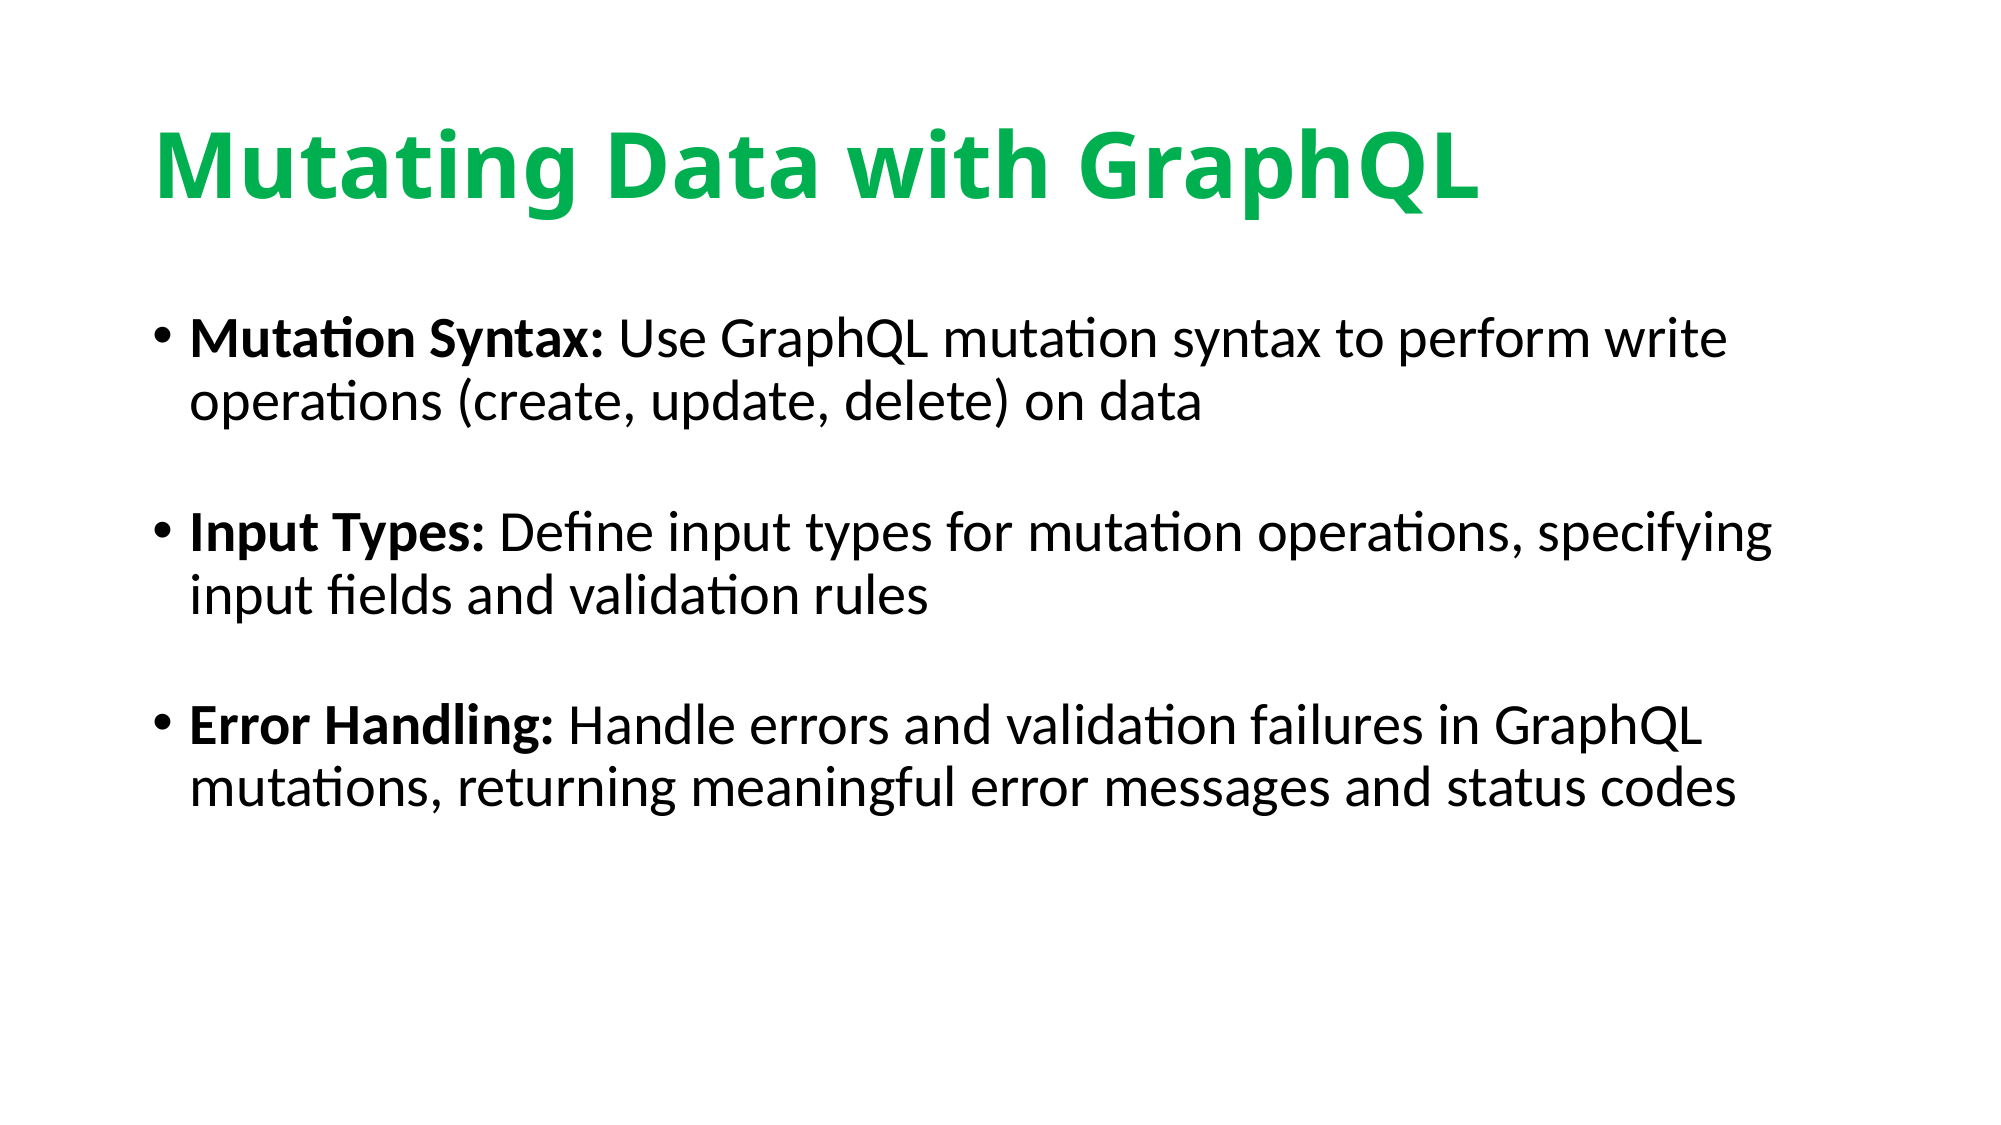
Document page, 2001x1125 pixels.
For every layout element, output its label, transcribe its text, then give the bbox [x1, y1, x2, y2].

title Mutating Data with GraphQL [137, 59, 1863, 278]
list Mutation Syntax: Use GraphQL mutation syntax to perform write operations (create, update, delete) on data [137, 299, 1863, 472]
text_box Input Types: Define input types for mutation operations, specifying input fields and validation rules [137, 493, 1863, 665]
text_box Error Handling: Handle errors and validation failures in GraphQL mutations, returning meaningful error messages and status codes [137, 686, 1863, 864]
